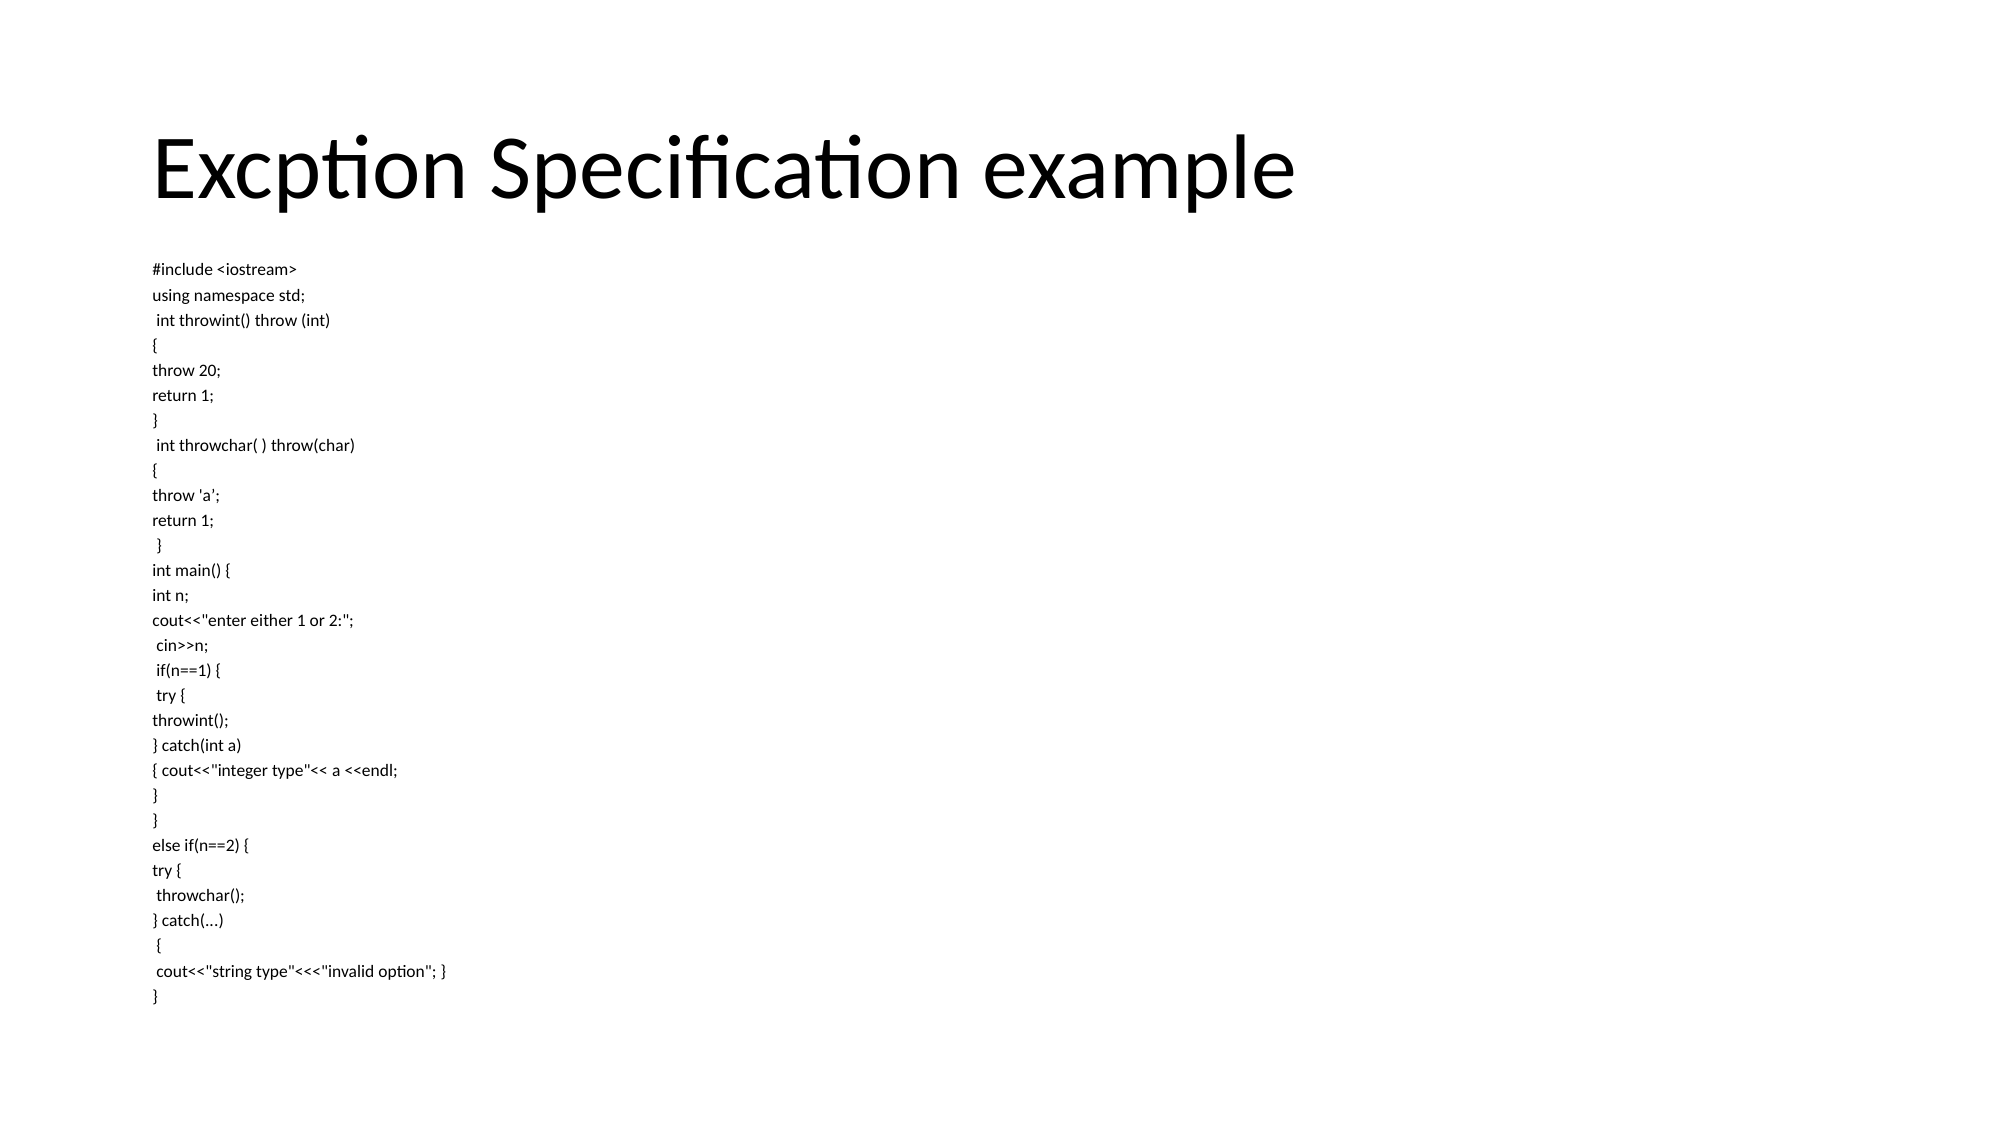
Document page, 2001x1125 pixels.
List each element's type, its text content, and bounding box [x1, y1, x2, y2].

title Excption Specification example [137, 59, 1863, 246]
list #include <iostream> using namespace std; int throwint() throw (int) { throw 20; return 1; } int throwchar( ) throw(char) { throw 'a’; return 1; } int main() { int n; cout<<"enter either 1 or 2:"; cin>>n; if(n==1) { try { throwint(); } catch(int a) { cout<<"integer type"<< a <<endl; } } else if(n==2) { try { throwchar(); } catch(...) { cout<<"string type"<<<"invalid option"; } } [137, 246, 1863, 1014]
